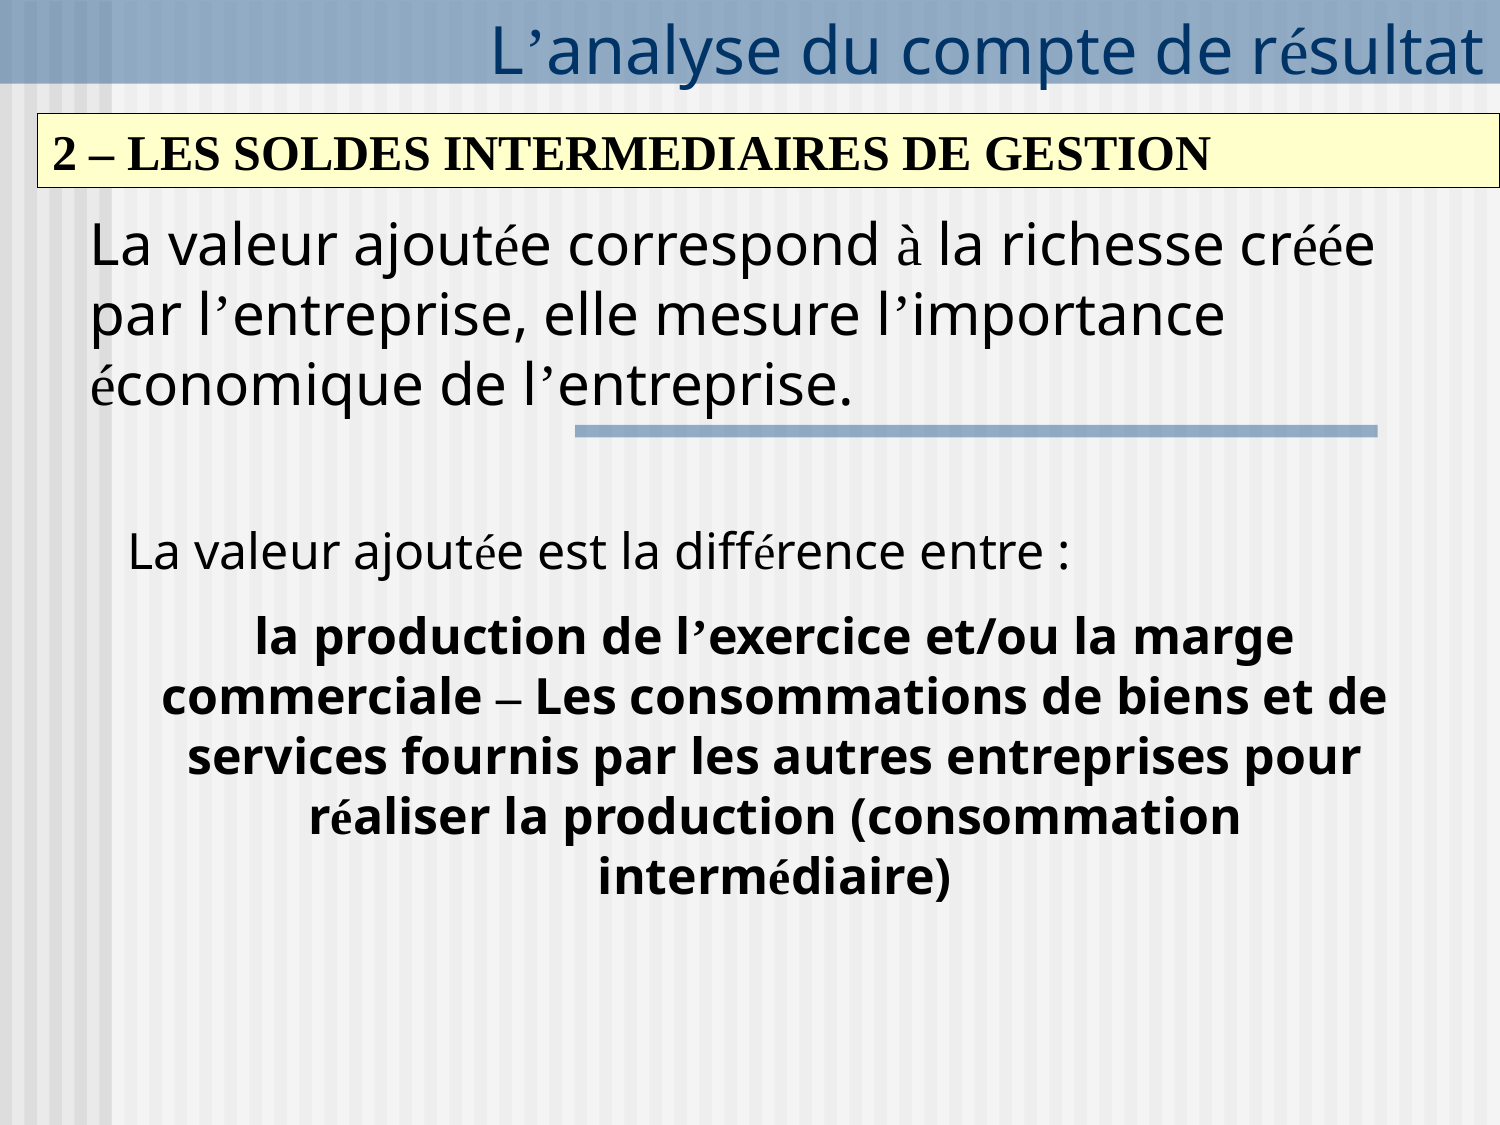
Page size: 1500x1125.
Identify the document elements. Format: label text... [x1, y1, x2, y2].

text_box La valeur ajoutée est la différence entre : la production de l’exercice et/ou la marge commerciale – Les consommations de biens et de services fournis par les autres entreprises pour réaliser la production (consommation intermédiaire) [112, 512, 1438, 998]
text_box La valeur ajoutée correspond à la richesse créée par l’entreprise, elle mesure l’importance économique de l’entreprise. [75, 200, 1450, 425]
text_box 2 – LES SOLDES INTERMEDIAIRES DE GESTION [37, 113, 1500, 188]
title L’analyse du compte de résultat [240, 0, 1500, 96]
